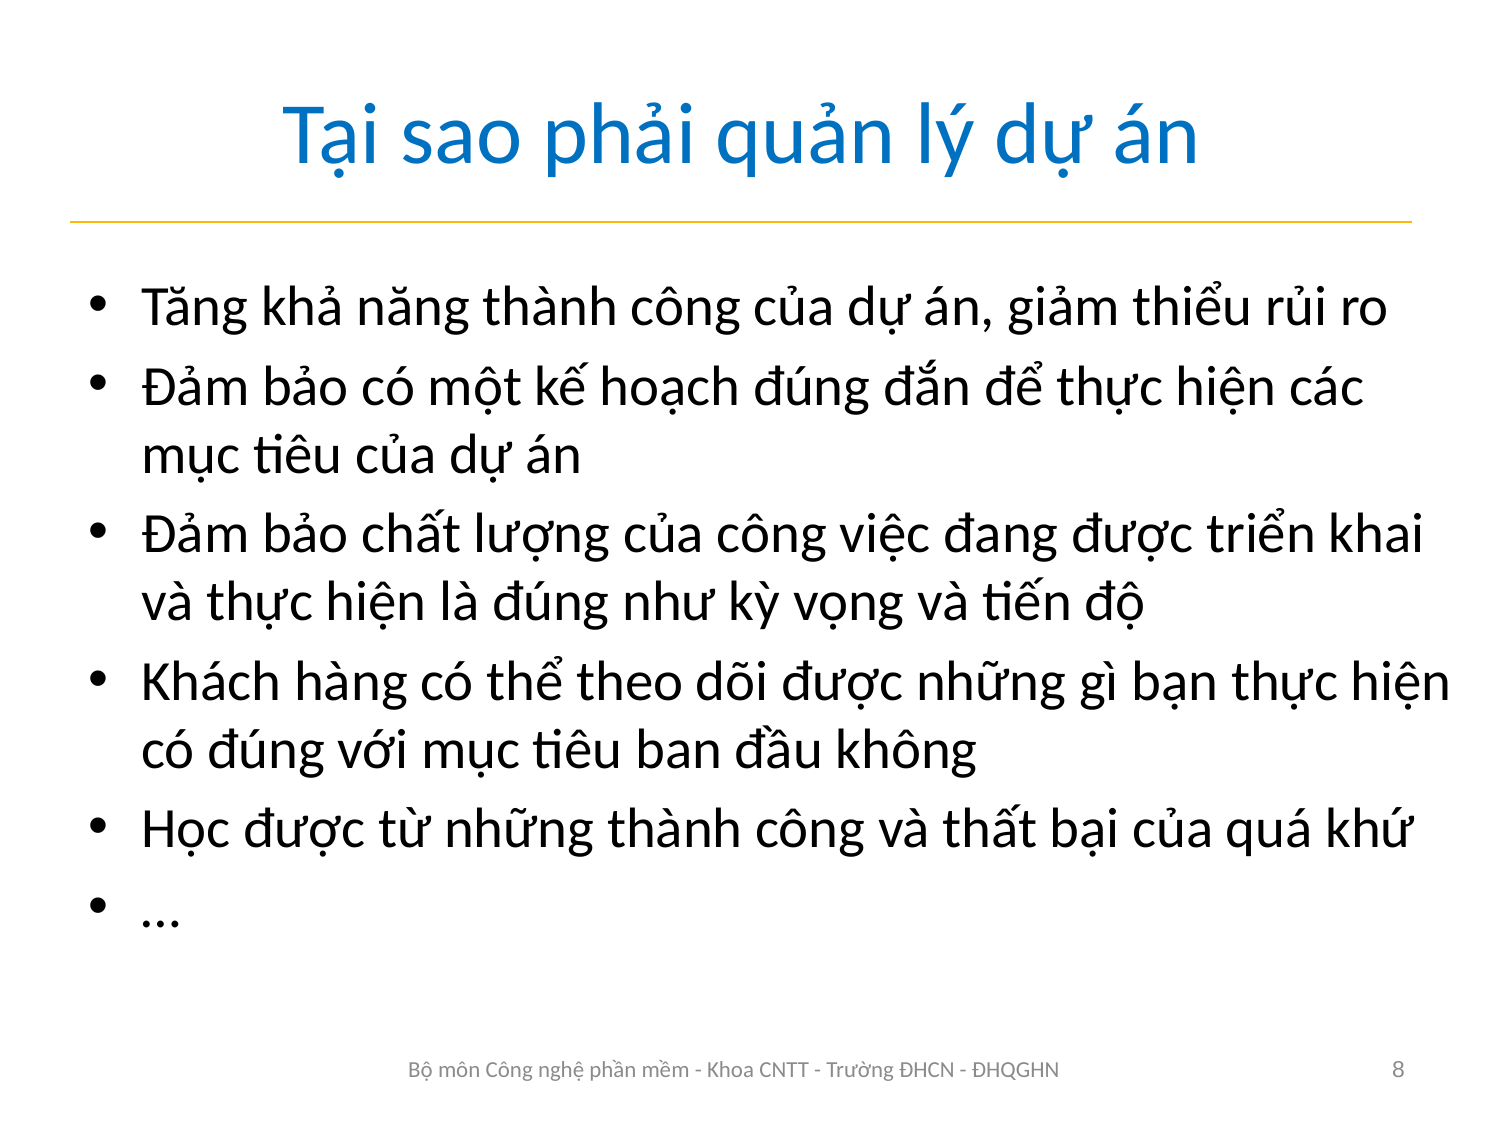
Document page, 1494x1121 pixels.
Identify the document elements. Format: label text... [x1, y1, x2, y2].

title Tại sao phải quản lý dự án [69, 34, 1415, 223]
footer Bộ môn Công nghệ phần mềm - Khoa CNTT - Trường ĐHCN - ĐHQGHN [371, 1038, 1097, 1099]
list Tăng khả năng thành công của dự án, giảm thiểu rủi ro Đảm bảo có một kế hoạch đúng đắn để thực hiện các mục tiêu của dự án Đảm bảo chất lượng của công việc đang được triển khai và thực hiện là đúng như kỳ vọng và tiến độ Khách hàng có thể theo dõi được những gì bạn thực hiện có đúng với mục tiêu ban đầu không Học được từ những thành công và thất bại của quá khứ … [74, 261, 1473, 1002]
slide_number 8 [1097, 1038, 1419, 1099]
